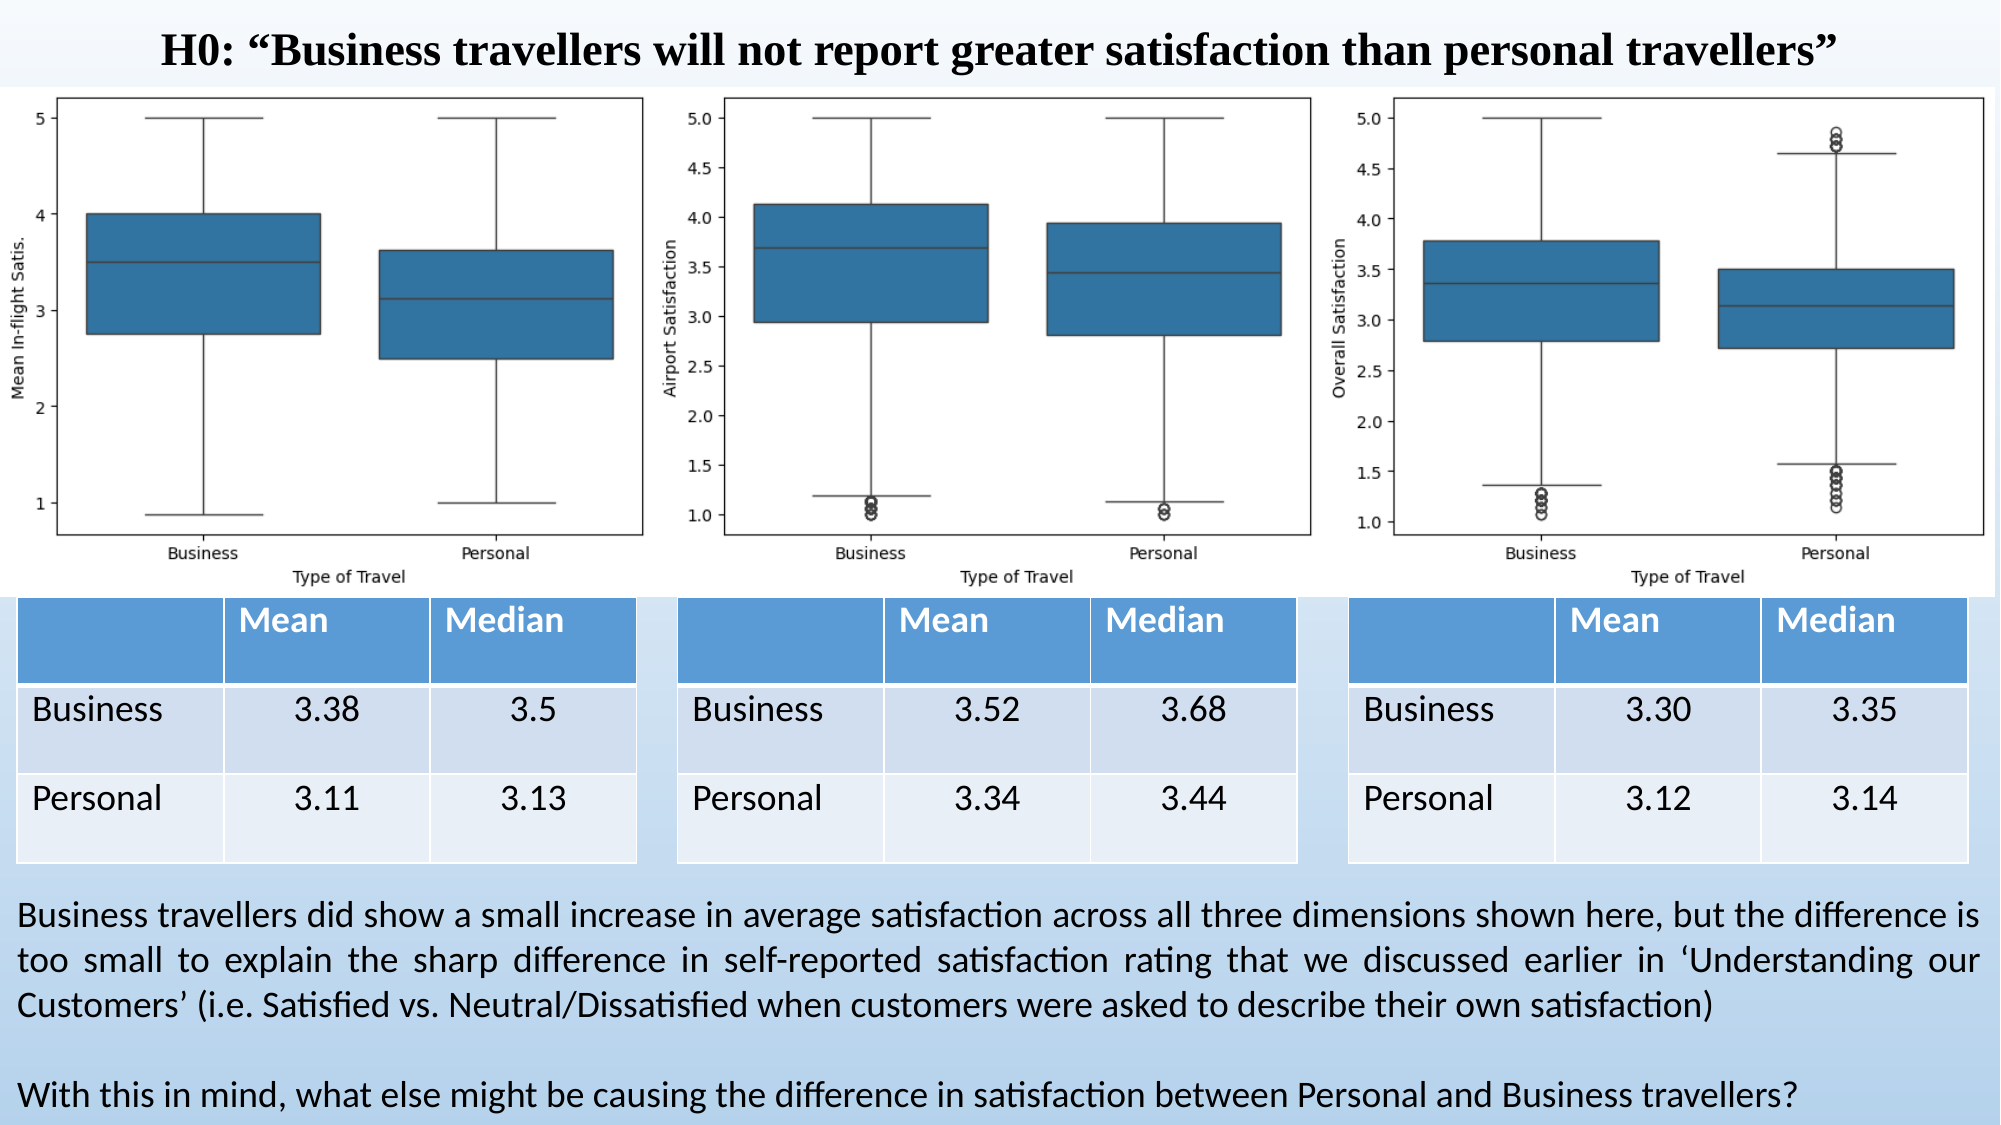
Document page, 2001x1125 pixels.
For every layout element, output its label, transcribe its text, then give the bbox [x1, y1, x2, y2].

table_header Median [431, 598, 636, 683]
table_header [18, 598, 223, 683]
table_cell 3.5 [431, 688, 636, 773]
table_cell 3.44 [1091, 775, 1296, 862]
table_cell Personal [678, 775, 883, 862]
table_cell 3.35 [1762, 688, 1967, 773]
table_header Median [1091, 598, 1296, 683]
table_cell 3.14 [1762, 775, 1967, 862]
table_cell 3.30 [1556, 688, 1760, 773]
picture [0, 87, 1995, 598]
table_cell 3.11 [225, 775, 429, 862]
title H0: “Business travellers will not report greater satisfaction than personal travellers” [0, 1, 2000, 99]
table_header Mean [885, 598, 1090, 683]
table_cell 3.12 [1556, 775, 1760, 862]
table_cell 3.68 [1091, 688, 1296, 773]
text_box Business travellers did show a small increase in average satisfaction across all three dimensions shown here, but the difference is too small to explain the sharp difference in self-reported satisfaction rating that we discussed earlier in ‘Understanding our Customers’ (i.e. Satisfied vs. Neutral/Dissatisfied when customers were asked to describe their own satisfaction) With this in mind, what else might be causing the difference in satisfaction between Personal and Business travellers? [2, 882, 1998, 1123]
table_header Mean [1556, 598, 1760, 683]
table_cell Personal [1349, 775, 1554, 862]
table_cell Business [18, 688, 223, 773]
table_cell 3.13 [431, 775, 636, 862]
table_cell 3.38 [225, 688, 429, 773]
table_cell 3.52 [885, 688, 1090, 773]
table_cell Business [1349, 688, 1554, 773]
table_cell Business [678, 688, 883, 773]
table_cell 3.34 [885, 775, 1090, 862]
table_cell Personal [18, 775, 223, 862]
table_header [1349, 598, 1554, 683]
table_header Median [1762, 598, 1967, 683]
table_header Mean [225, 598, 429, 683]
table_header [678, 598, 883, 683]
